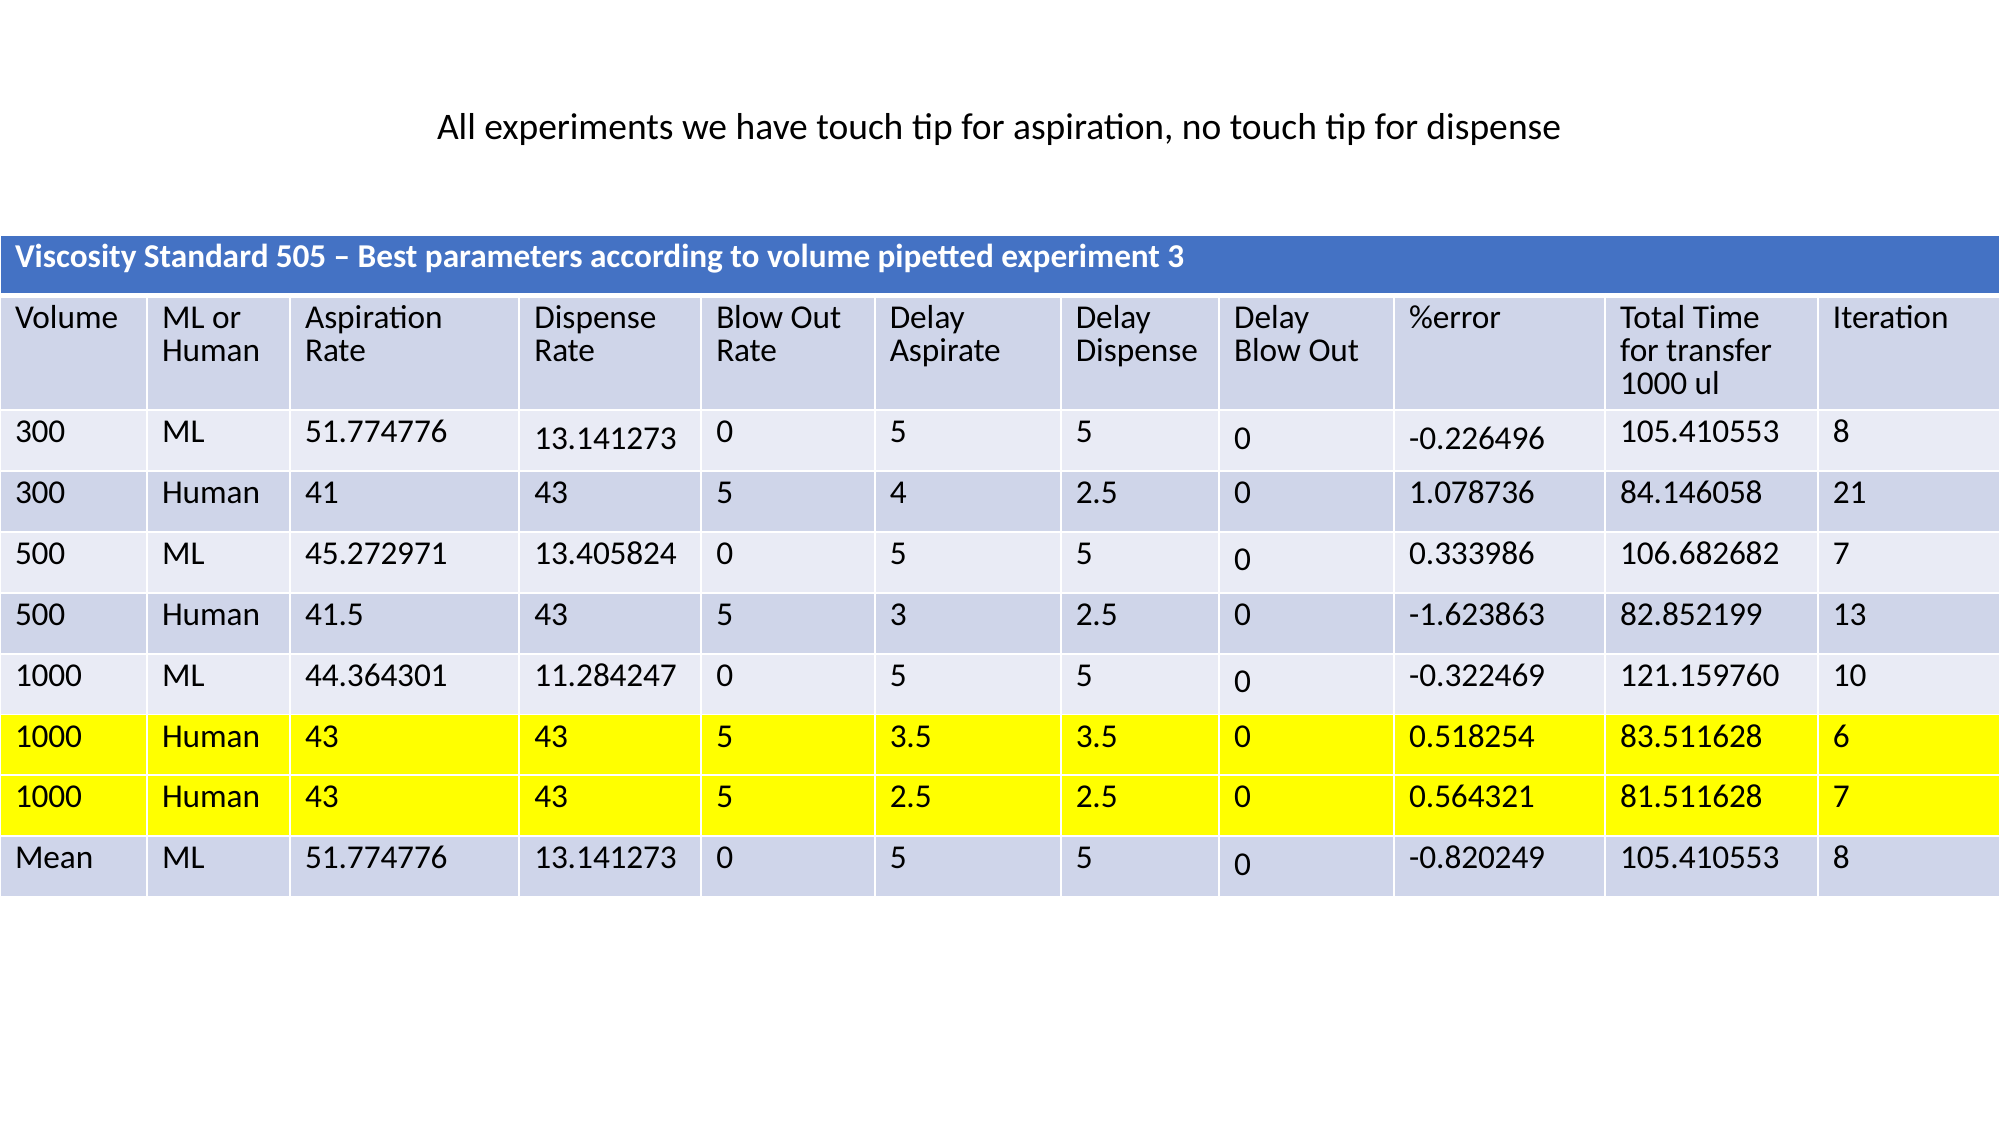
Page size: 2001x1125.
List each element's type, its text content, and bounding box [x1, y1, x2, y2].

table_cell 0 [1220, 715, 1393, 774]
table_cell -0.322469 [1395, 655, 1604, 714]
table_cell Blow Out Rate [702, 298, 874, 409]
table_cell 5 [702, 715, 874, 774]
table_cell 0 [1220, 594, 1393, 653]
text_box All experiments we have touch tip for aspiration, no touch tip for dispense [292, 94, 1707, 155]
table_cell 500 [1, 533, 146, 592]
table_cell ML [148, 837, 289, 896]
table_cell 300 [1, 411, 146, 470]
table_cell Volume [1, 298, 146, 409]
table_cell ML [148, 411, 289, 470]
table_cell 44.364301 [291, 655, 518, 714]
table_cell 13 [1819, 594, 1999, 653]
table_cell 10 [1819, 655, 1999, 714]
table_cell 5 [1062, 655, 1218, 714]
table_cell 13.141273 [520, 837, 700, 896]
table_cell 43 [291, 776, 518, 835]
table_cell 0 [702, 655, 874, 714]
table_cell Delay Dispense [1062, 298, 1218, 409]
table_cell 0 [1220, 776, 1393, 835]
table_cell 7 [1819, 533, 1999, 592]
table_cell 5 [876, 533, 1060, 592]
table_cell 43 [520, 776, 700, 835]
table_cell 3.5 [876, 715, 1060, 774]
table_cell 2.5 [876, 776, 1060, 835]
table_cell 45.272971 [291, 533, 518, 592]
table_cell 300 [1, 472, 146, 531]
table_cell 105.410553 [1606, 411, 1817, 470]
table_cell 0 [702, 837, 874, 896]
table_cell 13.405824 [520, 533, 700, 592]
table_cell 43 [520, 472, 700, 531]
table_cell Delay Aspirate [876, 298, 1060, 409]
table_cell -1.623863 [1395, 594, 1604, 653]
table_cell 0 [1220, 655, 1393, 714]
table_cell 1000 [1, 776, 146, 835]
table_cell Aspiration Rate [291, 298, 518, 409]
table_cell 6 [1819, 715, 1999, 774]
table_cell 43 [520, 715, 700, 774]
table_cell ML or Human [148, 298, 289, 409]
table_cell 0.564321 [1395, 776, 1604, 835]
table_cell 5 [876, 411, 1060, 470]
table_cell ML [148, 533, 289, 592]
table_cell 83.511628 [1606, 715, 1817, 774]
table_cell Human [148, 776, 289, 835]
table_cell -0.226496 [1395, 411, 1604, 470]
table_cell 1000 [1, 655, 146, 714]
table_cell 2.5 [1062, 472, 1218, 531]
table_cell Human [148, 472, 289, 531]
table_cell ML [148, 655, 289, 714]
table_cell 5 [1062, 533, 1218, 592]
table_cell 51.774776 [291, 411, 518, 470]
table_cell %error [1395, 298, 1604, 409]
table_cell 43 [520, 594, 700, 653]
table_cell Human [148, 594, 289, 653]
table_header Viscosity Standard 505 – Best parameters according to volume pipetted experiment 3 [1, 236, 1999, 293]
table_cell 2.5 [1062, 776, 1218, 835]
table_cell 0 [702, 411, 874, 470]
table_cell 82.852199 [1606, 594, 1817, 653]
table_cell 51.774776 [291, 837, 518, 896]
table_cell 0 [1220, 472, 1393, 531]
table_cell 0.518254 [1395, 715, 1604, 774]
table_cell 41 [291, 472, 518, 531]
table_cell Mean [1, 837, 146, 896]
table_cell 5 [876, 655, 1060, 714]
table_cell Iteration [1819, 298, 1999, 409]
table_cell 105.410553 [1606, 837, 1817, 896]
table_cell 5 [702, 472, 874, 531]
table_cell 13.141273 [520, 411, 700, 470]
table_cell 0.333986 [1395, 533, 1604, 592]
table_cell 0 [1220, 411, 1393, 470]
table_cell 5 [876, 837, 1060, 896]
table_cell Human [148, 715, 289, 774]
table_cell 1.078736 [1395, 472, 1604, 531]
table_cell 8 [1819, 837, 1999, 896]
table_cell 81.511628 [1606, 776, 1817, 835]
table_cell 5 [702, 776, 874, 835]
table_cell 5 [702, 594, 874, 653]
table_cell 5 [1062, 411, 1218, 470]
table_cell 5 [1062, 837, 1218, 896]
table_cell 0 [702, 533, 874, 592]
table_cell 84.146058 [1606, 472, 1817, 531]
table_cell 43 [291, 715, 518, 774]
table_cell Dispense Rate [520, 298, 700, 409]
table_cell 121.159760 [1606, 655, 1817, 714]
table_cell 0 [1220, 837, 1393, 896]
table_cell 3 [876, 594, 1060, 653]
table_cell Total Time for transfer 1000 ul [1606, 298, 1817, 409]
table_cell 8 [1819, 411, 1999, 470]
table_cell 7 [1819, 776, 1999, 835]
table_cell 41.5 [291, 594, 518, 653]
table_cell 1000 [1, 715, 146, 774]
table_cell 106.682682 [1606, 533, 1817, 592]
table_cell 0 [1220, 533, 1393, 592]
table_cell 4 [876, 472, 1060, 531]
table_cell 2.5 [1062, 594, 1218, 653]
table_cell 11.284247 [520, 655, 700, 714]
table_cell Delay Blow Out [1220, 298, 1393, 409]
table_cell 21 [1819, 472, 1999, 531]
table_cell 500 [1, 594, 146, 653]
table_cell -0.820249 [1395, 837, 1604, 896]
table_cell 3.5 [1062, 715, 1218, 774]
